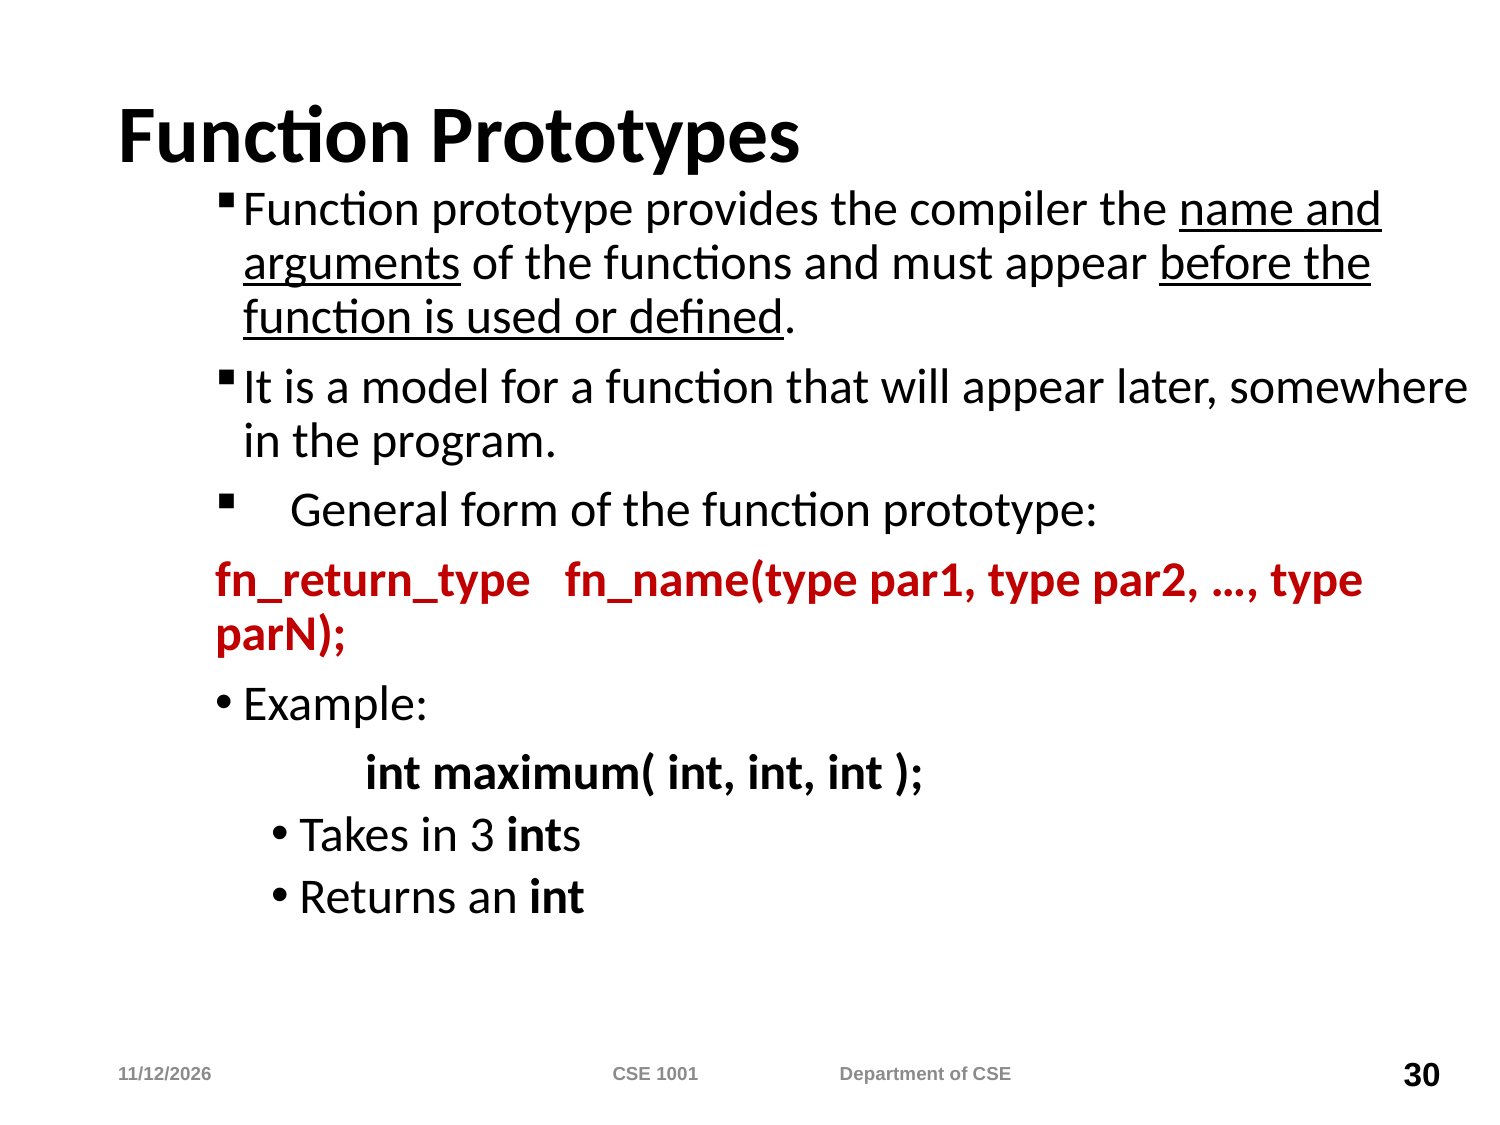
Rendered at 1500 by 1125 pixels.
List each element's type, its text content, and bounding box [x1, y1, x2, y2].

footer CSE 1001 Department of CSE [272, 1042, 1351, 1103]
title Function Prototypes [103, 84, 1456, 188]
list Function prototype provides the compiler the name and arguments of the functions and must appear before the function is used or defined. It is a model for a function that will appear later, somewhere in the program. General form of the function prototype: fn_return_type fn_name(type par1, type par2, …, type parN); Example: int maximum( int, int, int ); Takes in 3 ints Returns an int [200, 174, 1500, 1005]
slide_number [103, 1042, 246, 1103]
slide_number 30 [1351, 1042, 1456, 1103]
